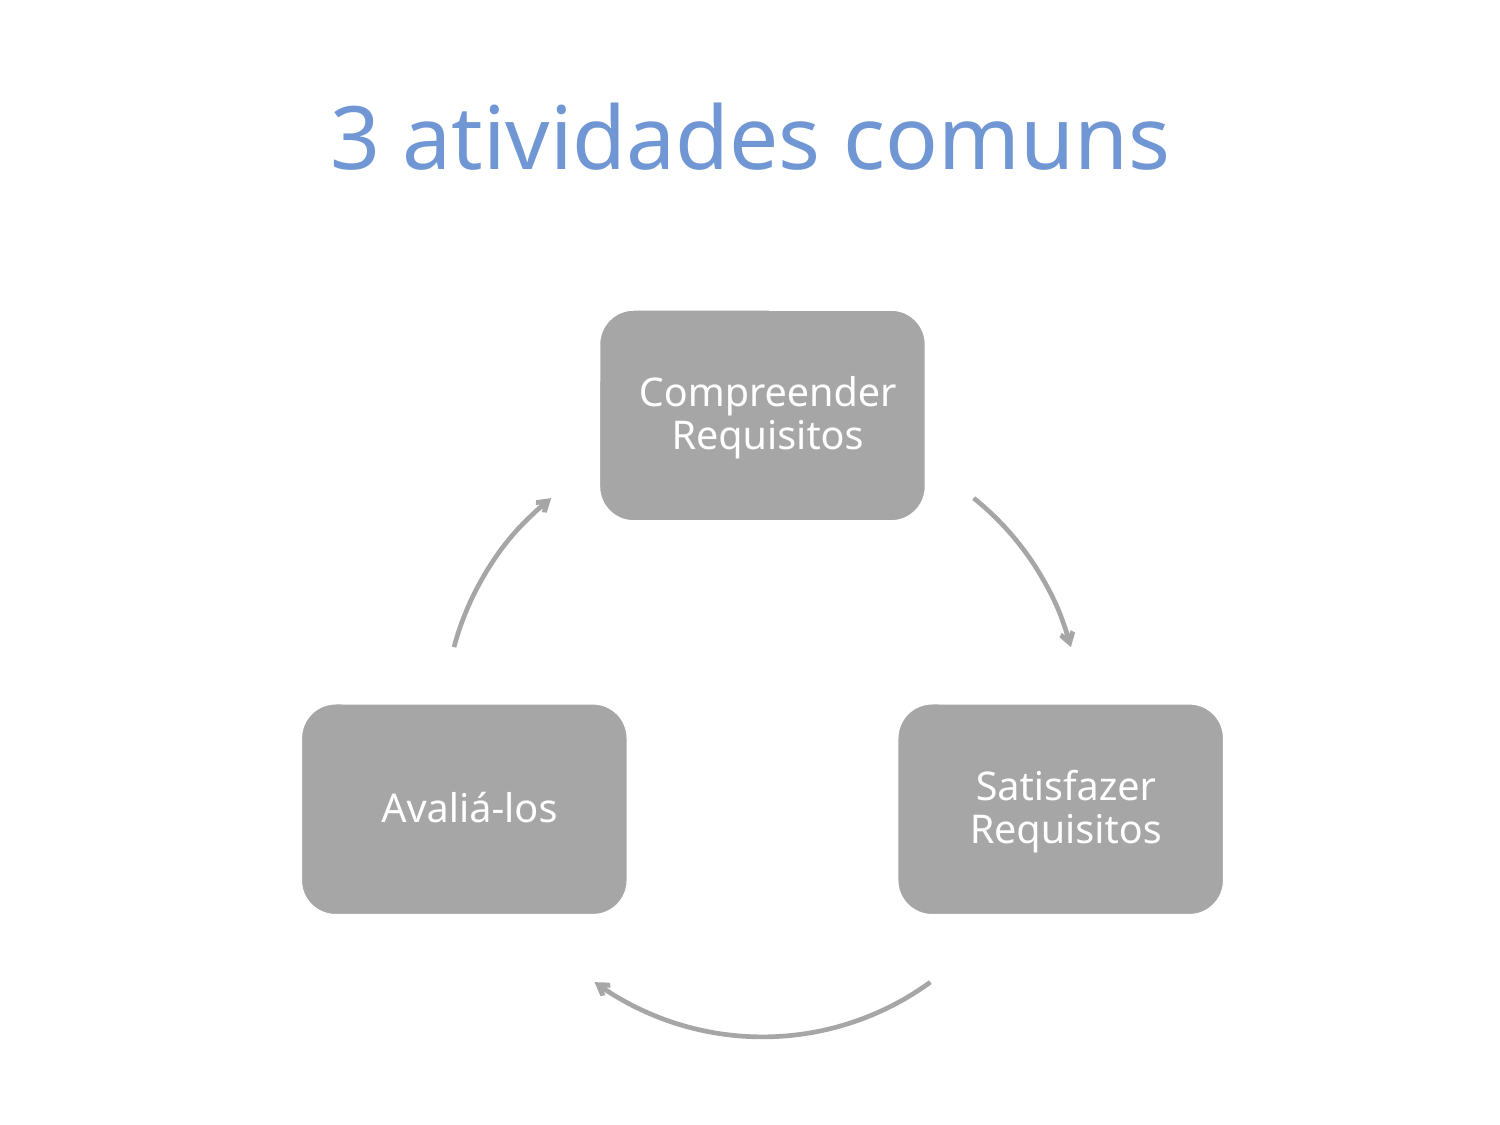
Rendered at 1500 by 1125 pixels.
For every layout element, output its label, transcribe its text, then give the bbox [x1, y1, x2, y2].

title 3 atividades comuns [74, 43, 1426, 226]
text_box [262, 308, 1263, 1026]
